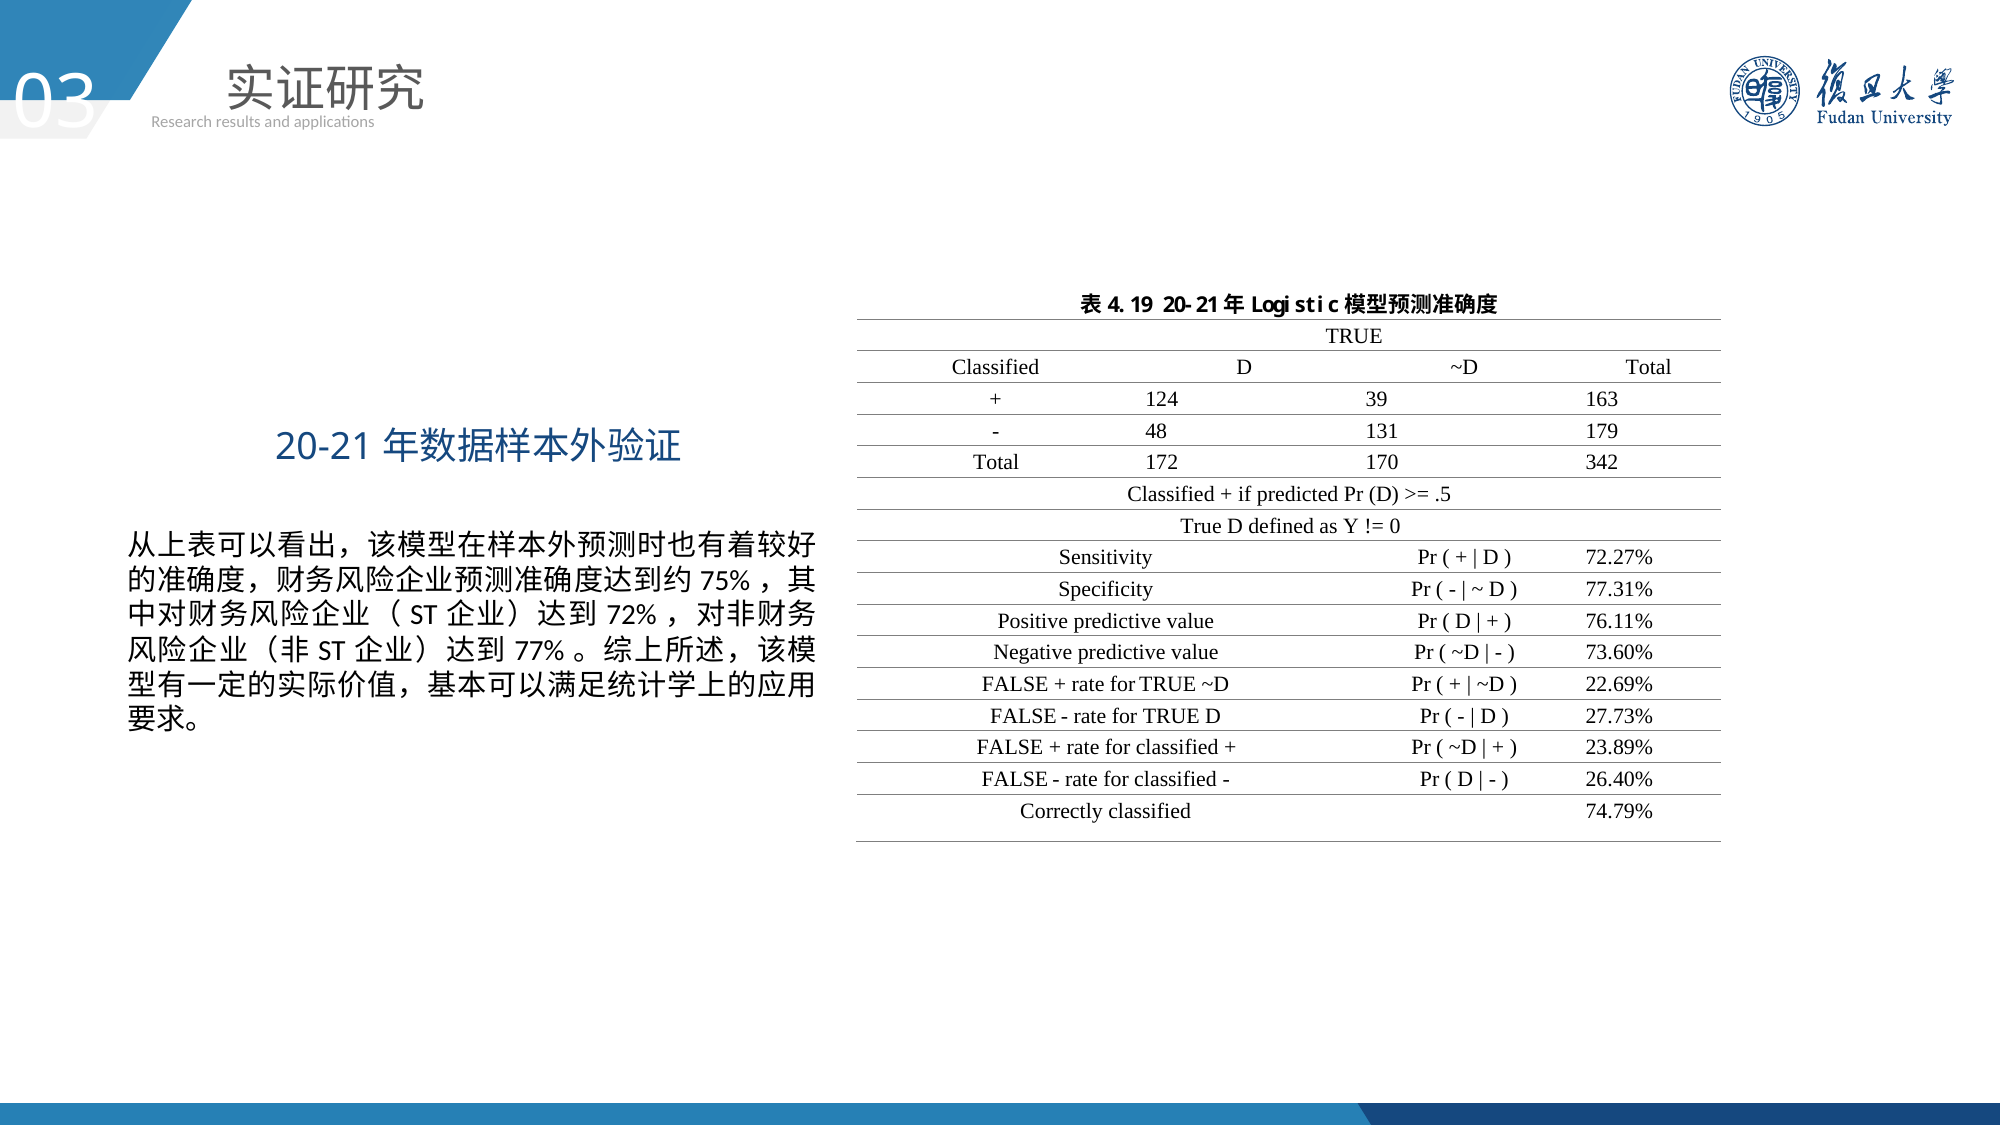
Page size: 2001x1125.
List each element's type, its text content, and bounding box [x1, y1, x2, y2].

text_box 从上表可以看出，该模型在样本外预测时也有着较好的准确度，财务风险企业预测准确度达到约75%，其中对财务风险企业（ST企业）达到72%，对非财务风险企业（非ST企业）达到77%。综上所述，该模型有一定的实际价值，基本可以满足统计学上的应用要求。 [112, 518, 828, 744]
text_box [1729, 55, 1955, 127]
text_box [0, 0, 194, 102]
picture [828, 272, 1750, 894]
text_box 03 [0, 45, 113, 150]
text_box 20-21年数据样本外验证 [260, 415, 828, 475]
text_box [116, 48, 536, 140]
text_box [0, 1103, 2000, 1125]
